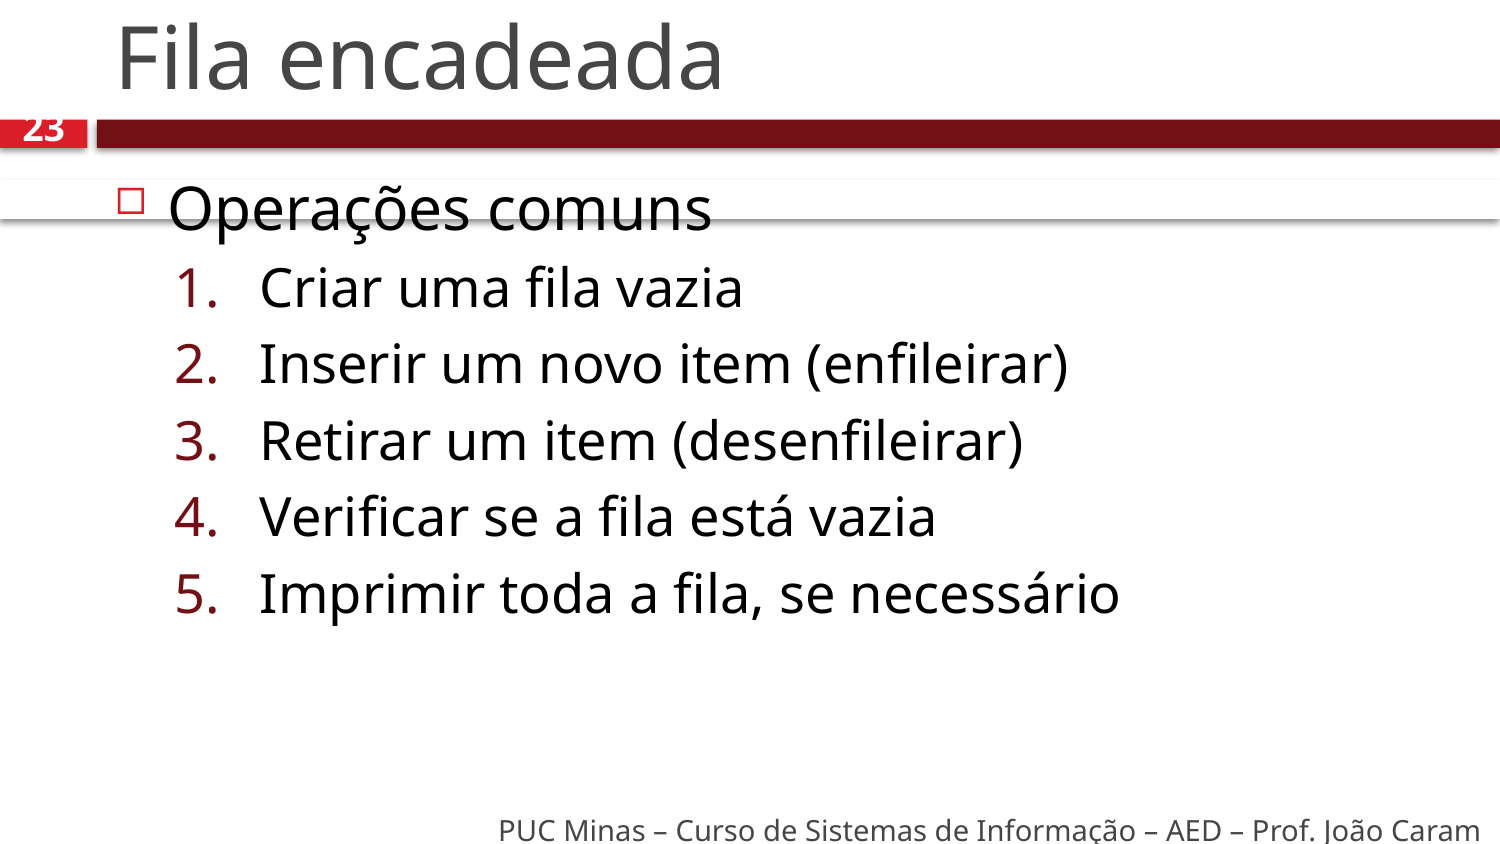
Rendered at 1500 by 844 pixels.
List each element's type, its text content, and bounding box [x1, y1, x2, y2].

title Fila encadeada [99, 19, 1483, 115]
footer PUC Minas – Curso de Sistemas de Informação – AED – Prof. João Caram [159, 807, 1497, 844]
list Operações comuns Criar uma fila vazia Inserir um novo item (enfileirar) Retirar um item (desenfileirar) Verificar se a fila está vazia Imprimir toda a fila, se necessário [99, 161, 1483, 800]
slide_number 23 [0, 114, 88, 145]
